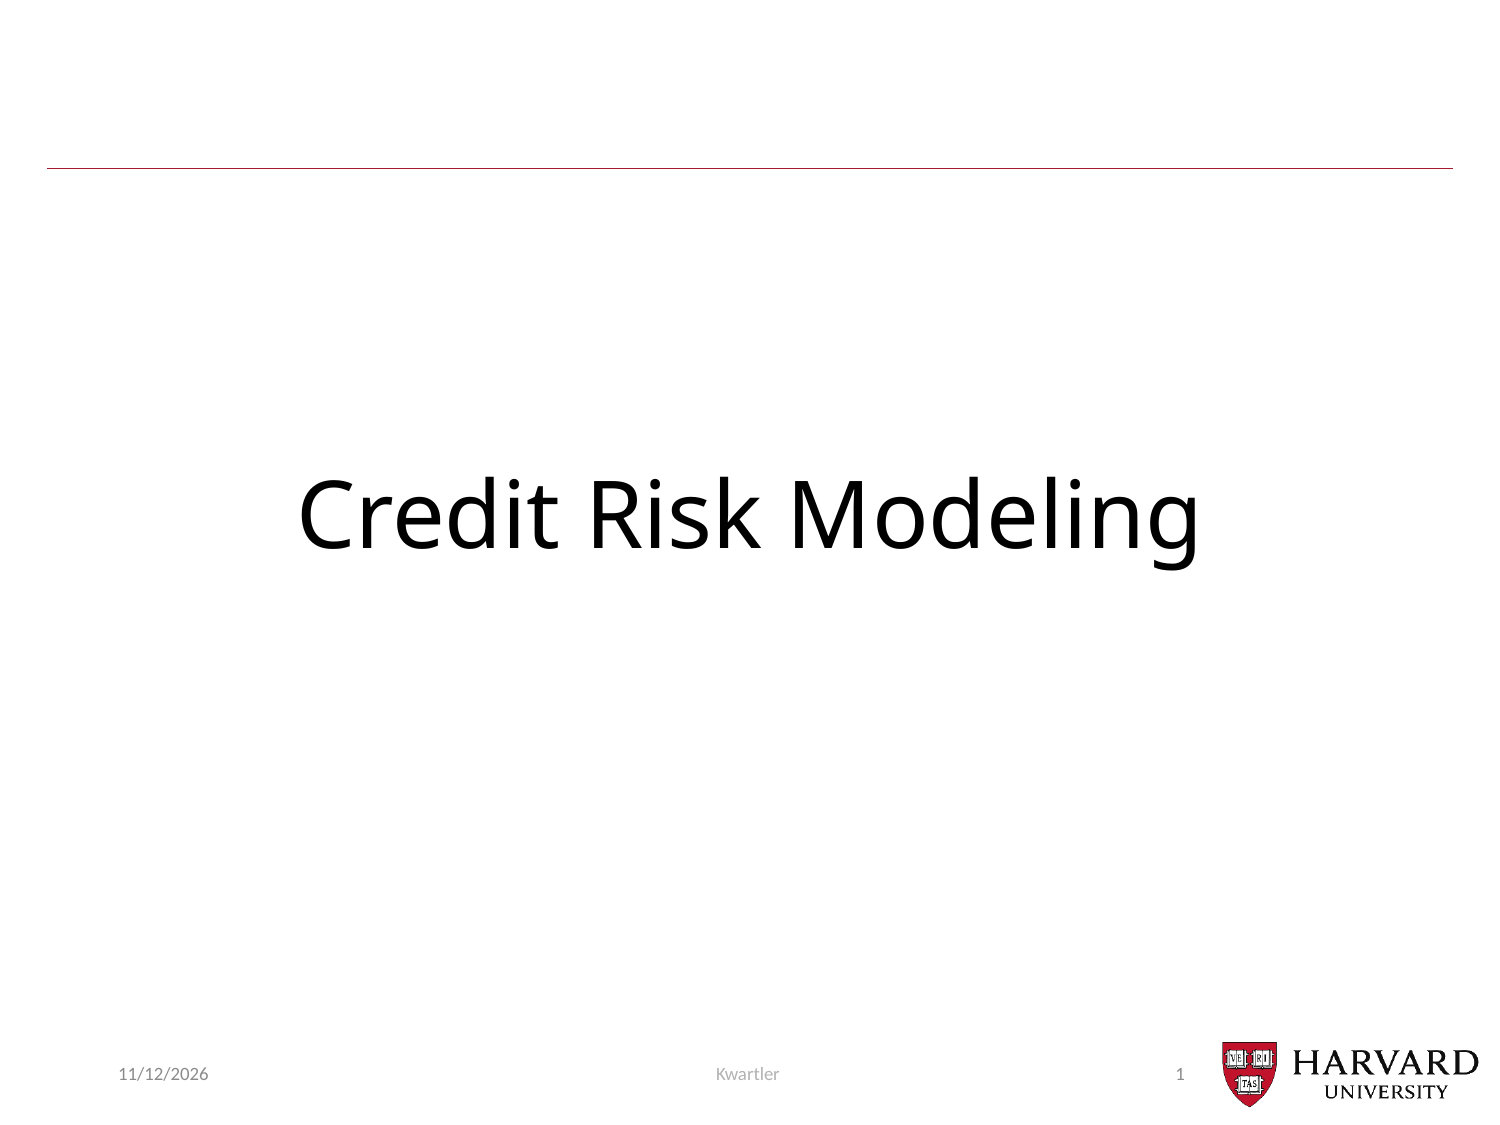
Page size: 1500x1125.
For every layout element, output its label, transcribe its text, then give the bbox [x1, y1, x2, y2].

footer Kwartler [496, 1042, 1004, 1103]
picture [1200, 1024, 1500, 1125]
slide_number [103, 1042, 441, 1103]
slide_number 1 [1059, 1042, 1200, 1103]
title Credit Risk Modeling [130, 184, 1370, 576]
